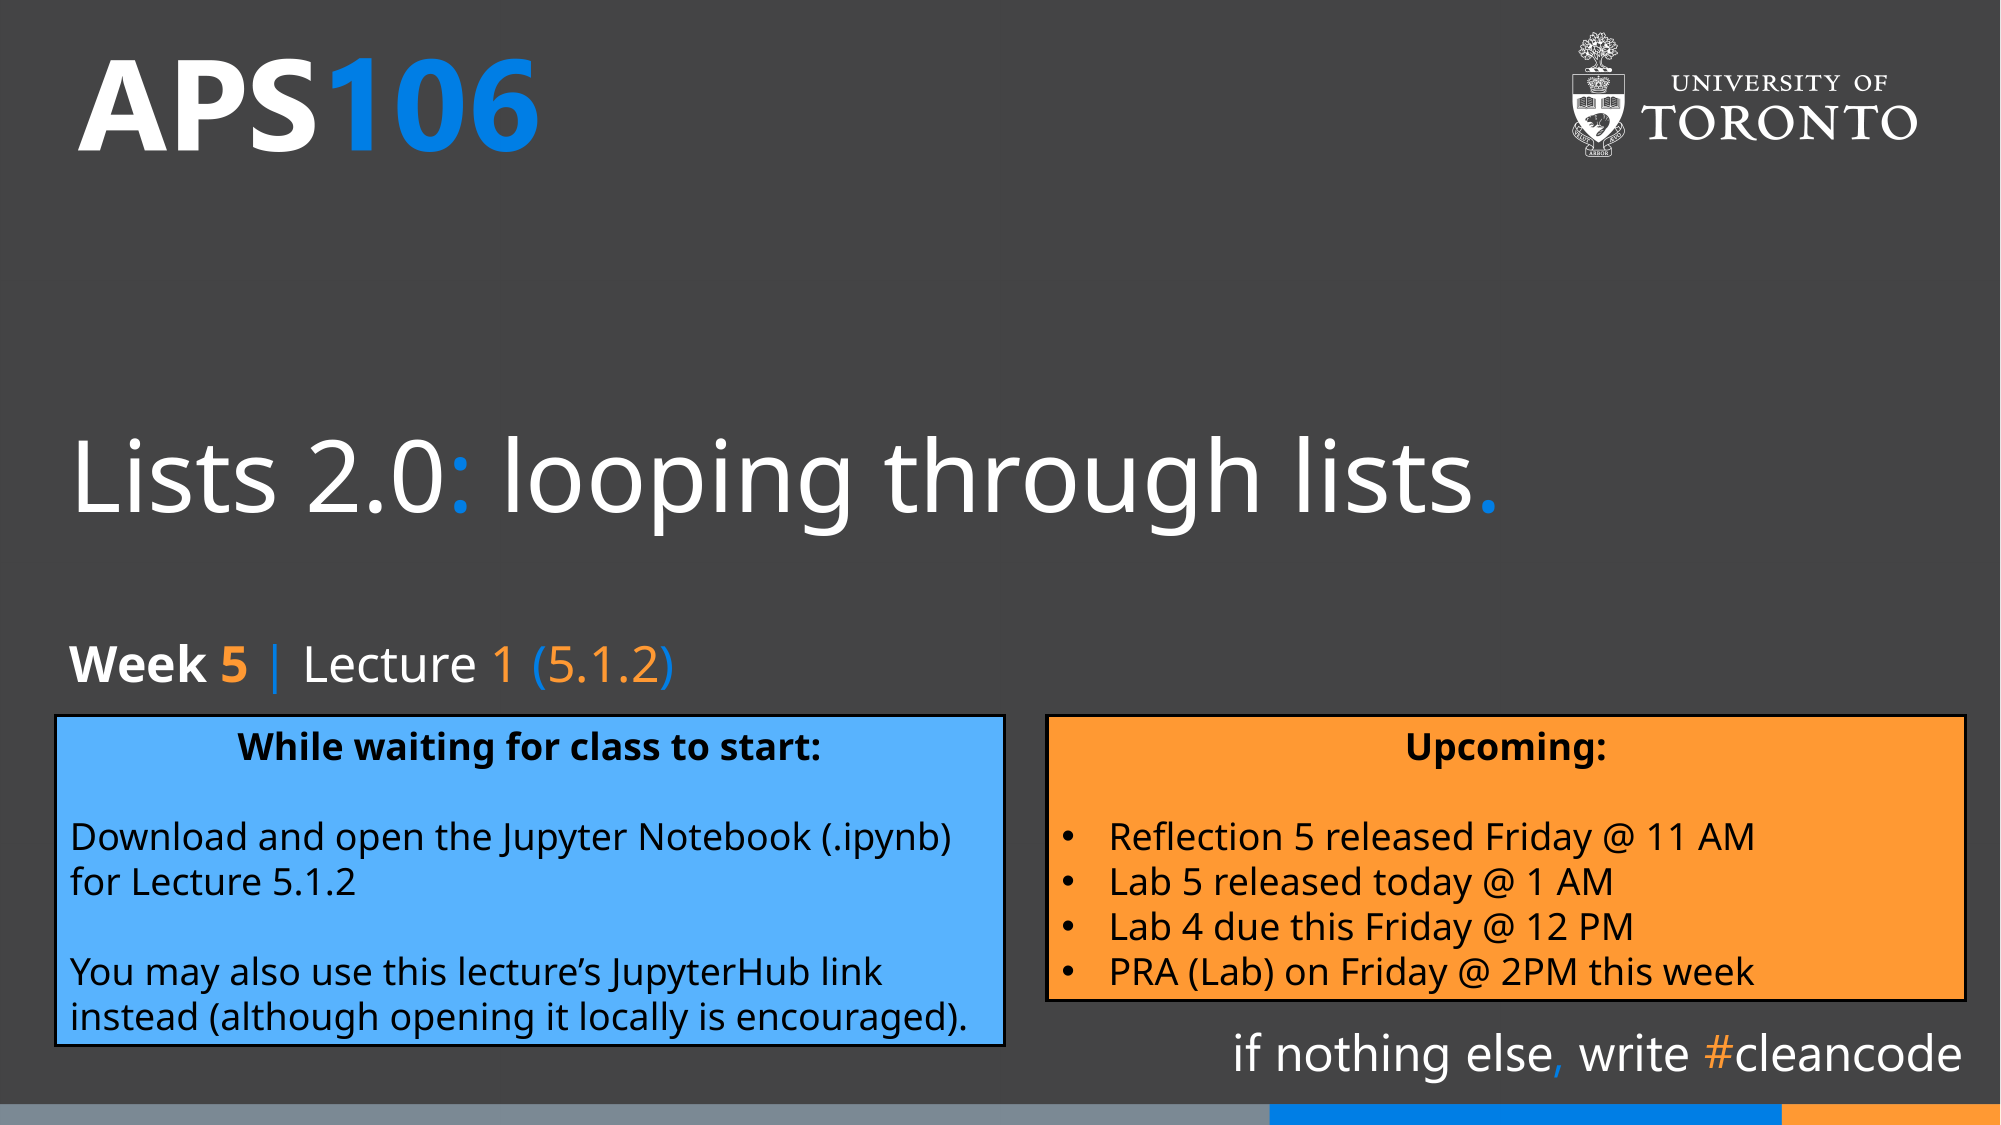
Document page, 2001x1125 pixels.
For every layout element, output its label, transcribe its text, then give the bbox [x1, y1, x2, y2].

text_box While waiting for class to start: Download and open the Jupyter Notebook (.ipynb) for Lecture 5.1.2 You may also use this lecture’s JupyterHub link instead (although opening it locally is encouraged). [54, 714, 1006, 1047]
title Lists 2.0: looping through lists. [55, 395, 1924, 542]
subtitle Week 5 | Lecture 1 (5.1.2) [55, 631, 1924, 903]
text_box Upcoming: Reflection 5 released Friday @ 11 AM Lab 5 released today @ 1 AM Lab 4 due this Friday @ 12 PM PRA (Lab) on Friday @ 2PM this week [1045, 714, 1967, 1002]
picture [0, 0, 2001, 1125]
